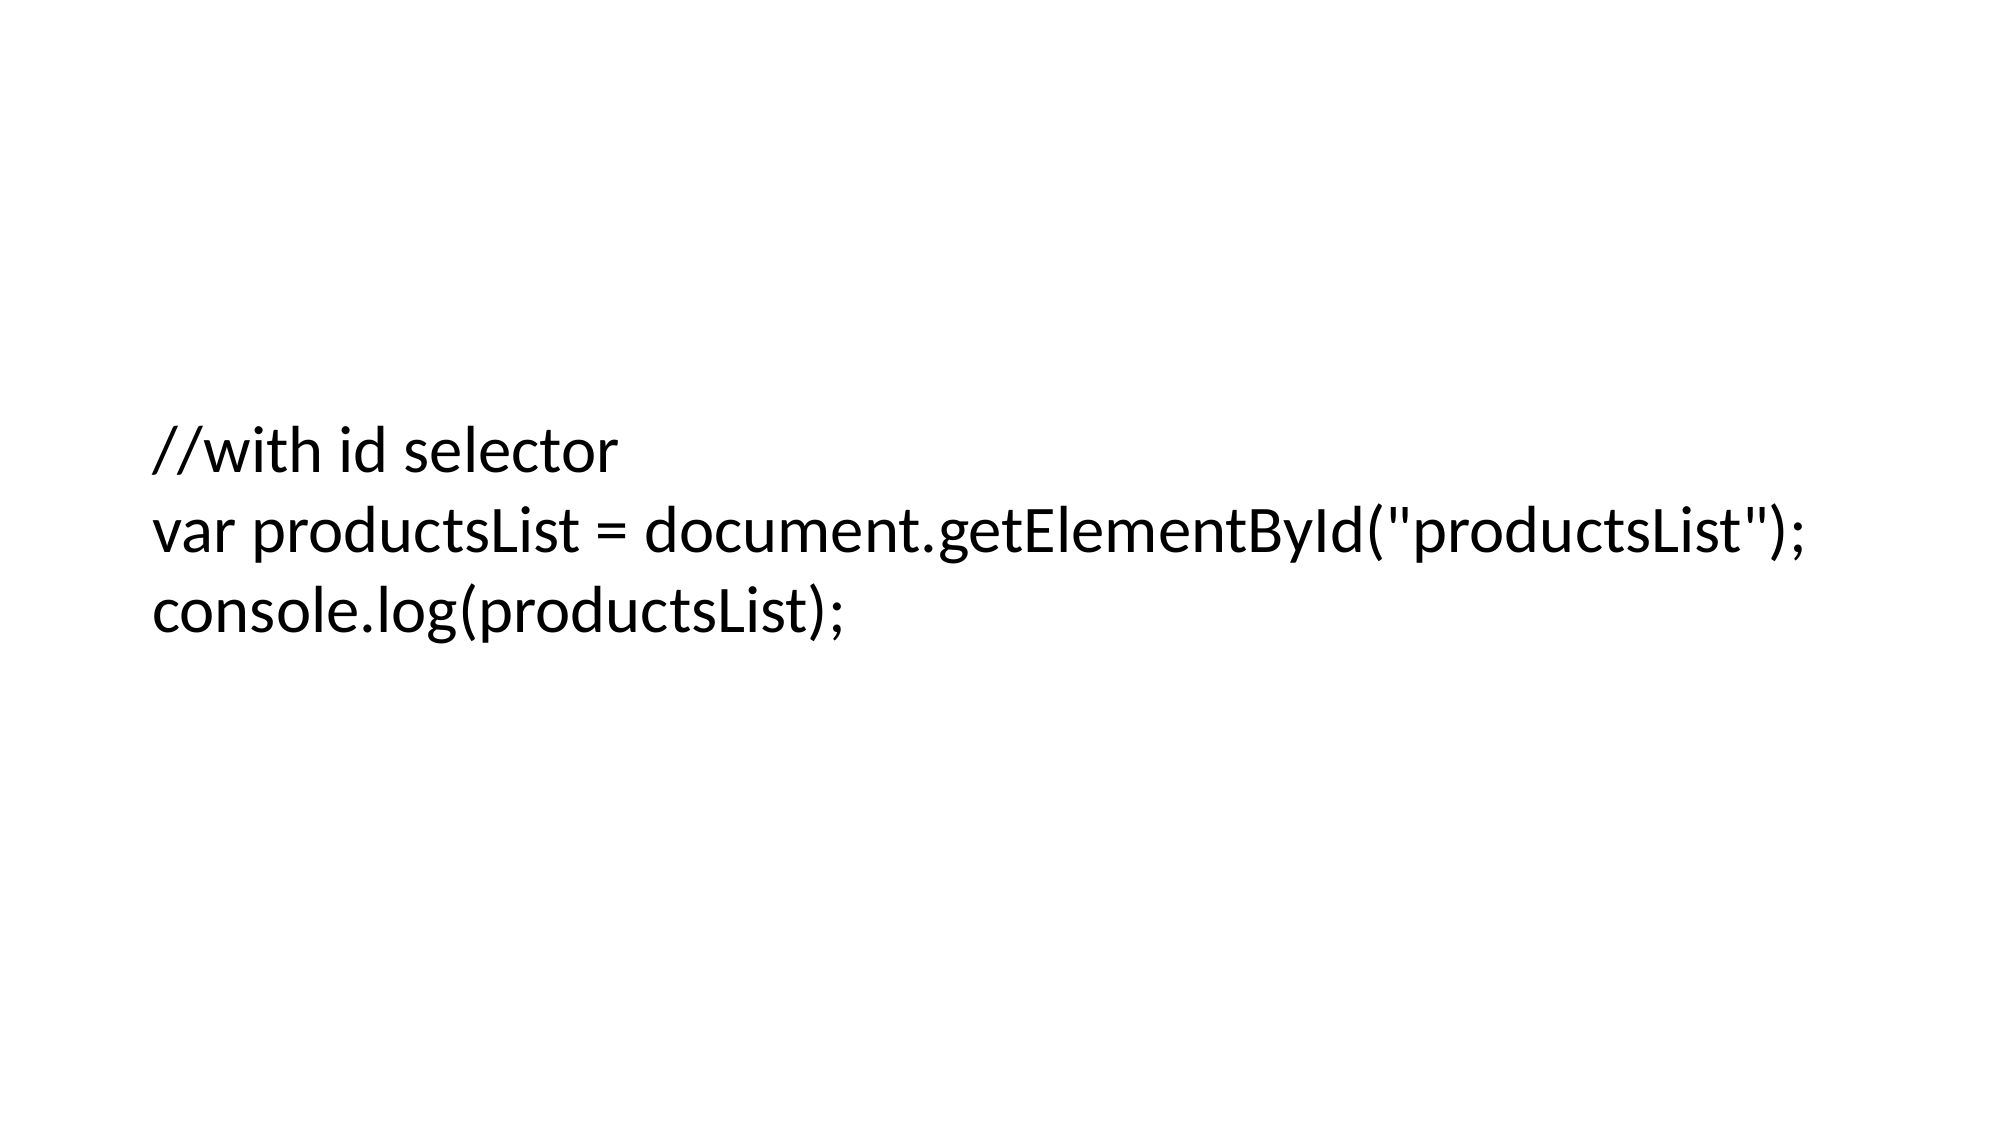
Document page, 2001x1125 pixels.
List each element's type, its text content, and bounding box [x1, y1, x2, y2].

text_box //with id selector var productsList = document.getElementById("productsList"); console.log(productsList); [137, 398, 2000, 654]
